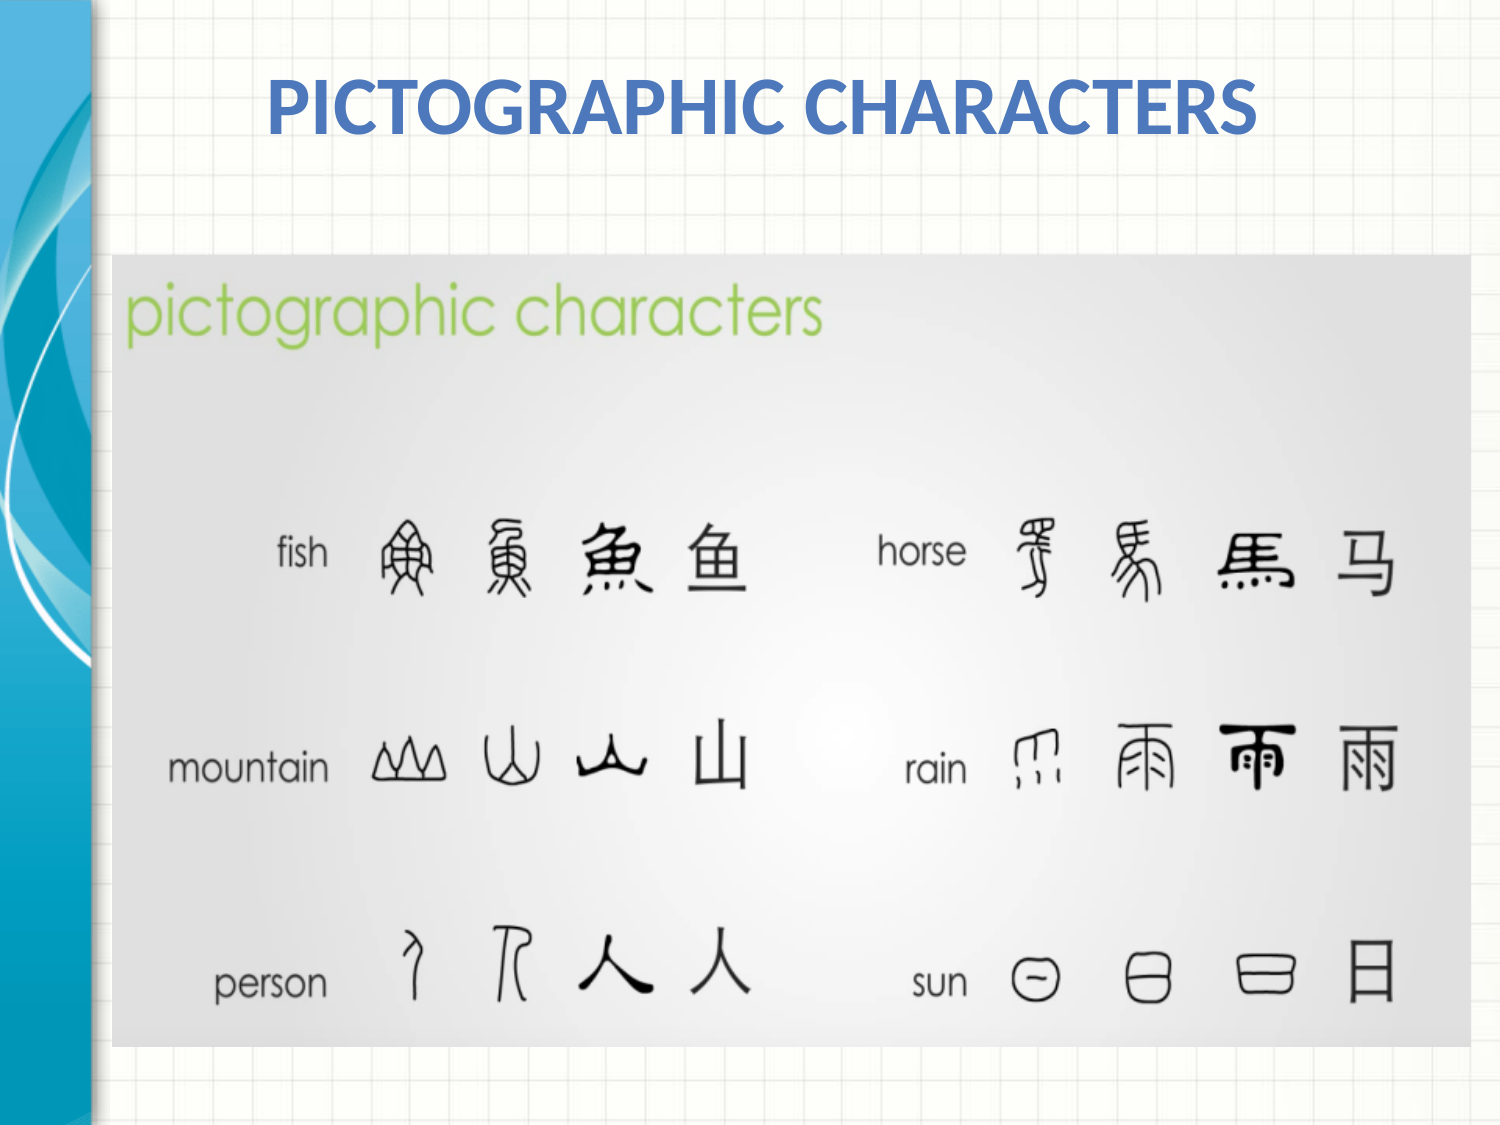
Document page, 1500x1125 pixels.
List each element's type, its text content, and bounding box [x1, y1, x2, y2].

picture [0, 0, 1500, 1125]
text_box Pictographic characters [230, 43, 1297, 159]
